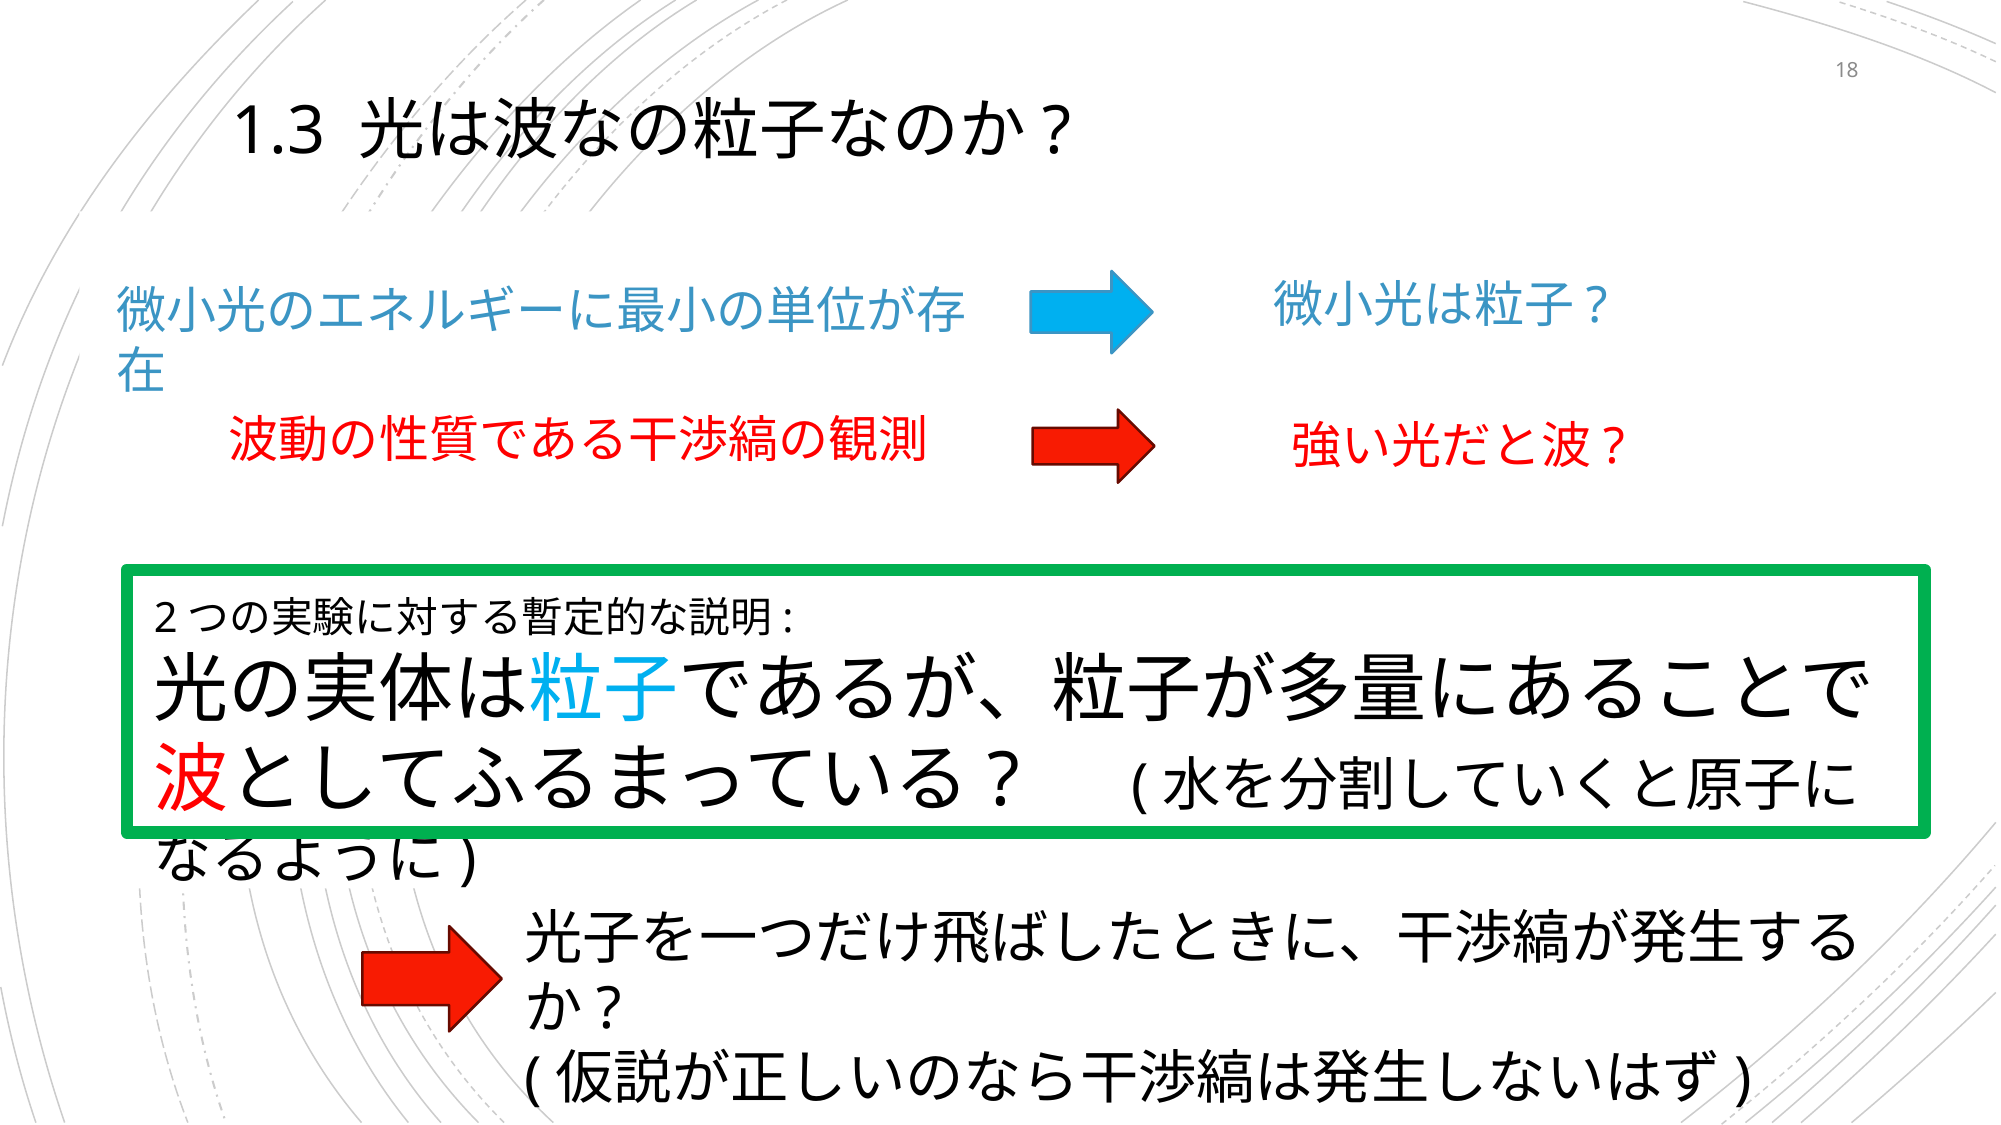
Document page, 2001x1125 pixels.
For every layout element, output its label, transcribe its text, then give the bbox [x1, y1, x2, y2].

text_box [361, 924, 503, 1033]
text_box 強い光だと波? [1276, 406, 1750, 481]
text_box [126, 568, 1926, 834]
text_box [1031, 408, 1156, 484]
text_box 微小光のエネルギーに最小の単位が存在 [101, 270, 1020, 406]
text_box [1029, 269, 1154, 355]
text_box 光子を一つだけ飛ばしたときに、干渉縞が発生するか? (仮説が正しいのなら干渉縞は発生しないはず) [509, 893, 1944, 1118]
text_box 波動の性質である干渉縞の観測 [214, 400, 1171, 475]
text_box 微小光は粒子? [1259, 265, 1745, 341]
slide_number 18 [1723, 44, 1874, 97]
text_box 1.3 光は波なの粒子なのか? [216, 79, 1261, 174]
text_box 2つの実験に対する暫定的な説明: 光の実体は粒子であるが、粒子が多量にあることで 波としてふるまっている? (水を分割していくと原子になるように) [139, 834, 1918, 898]
text_box [78, 210, 813, 890]
